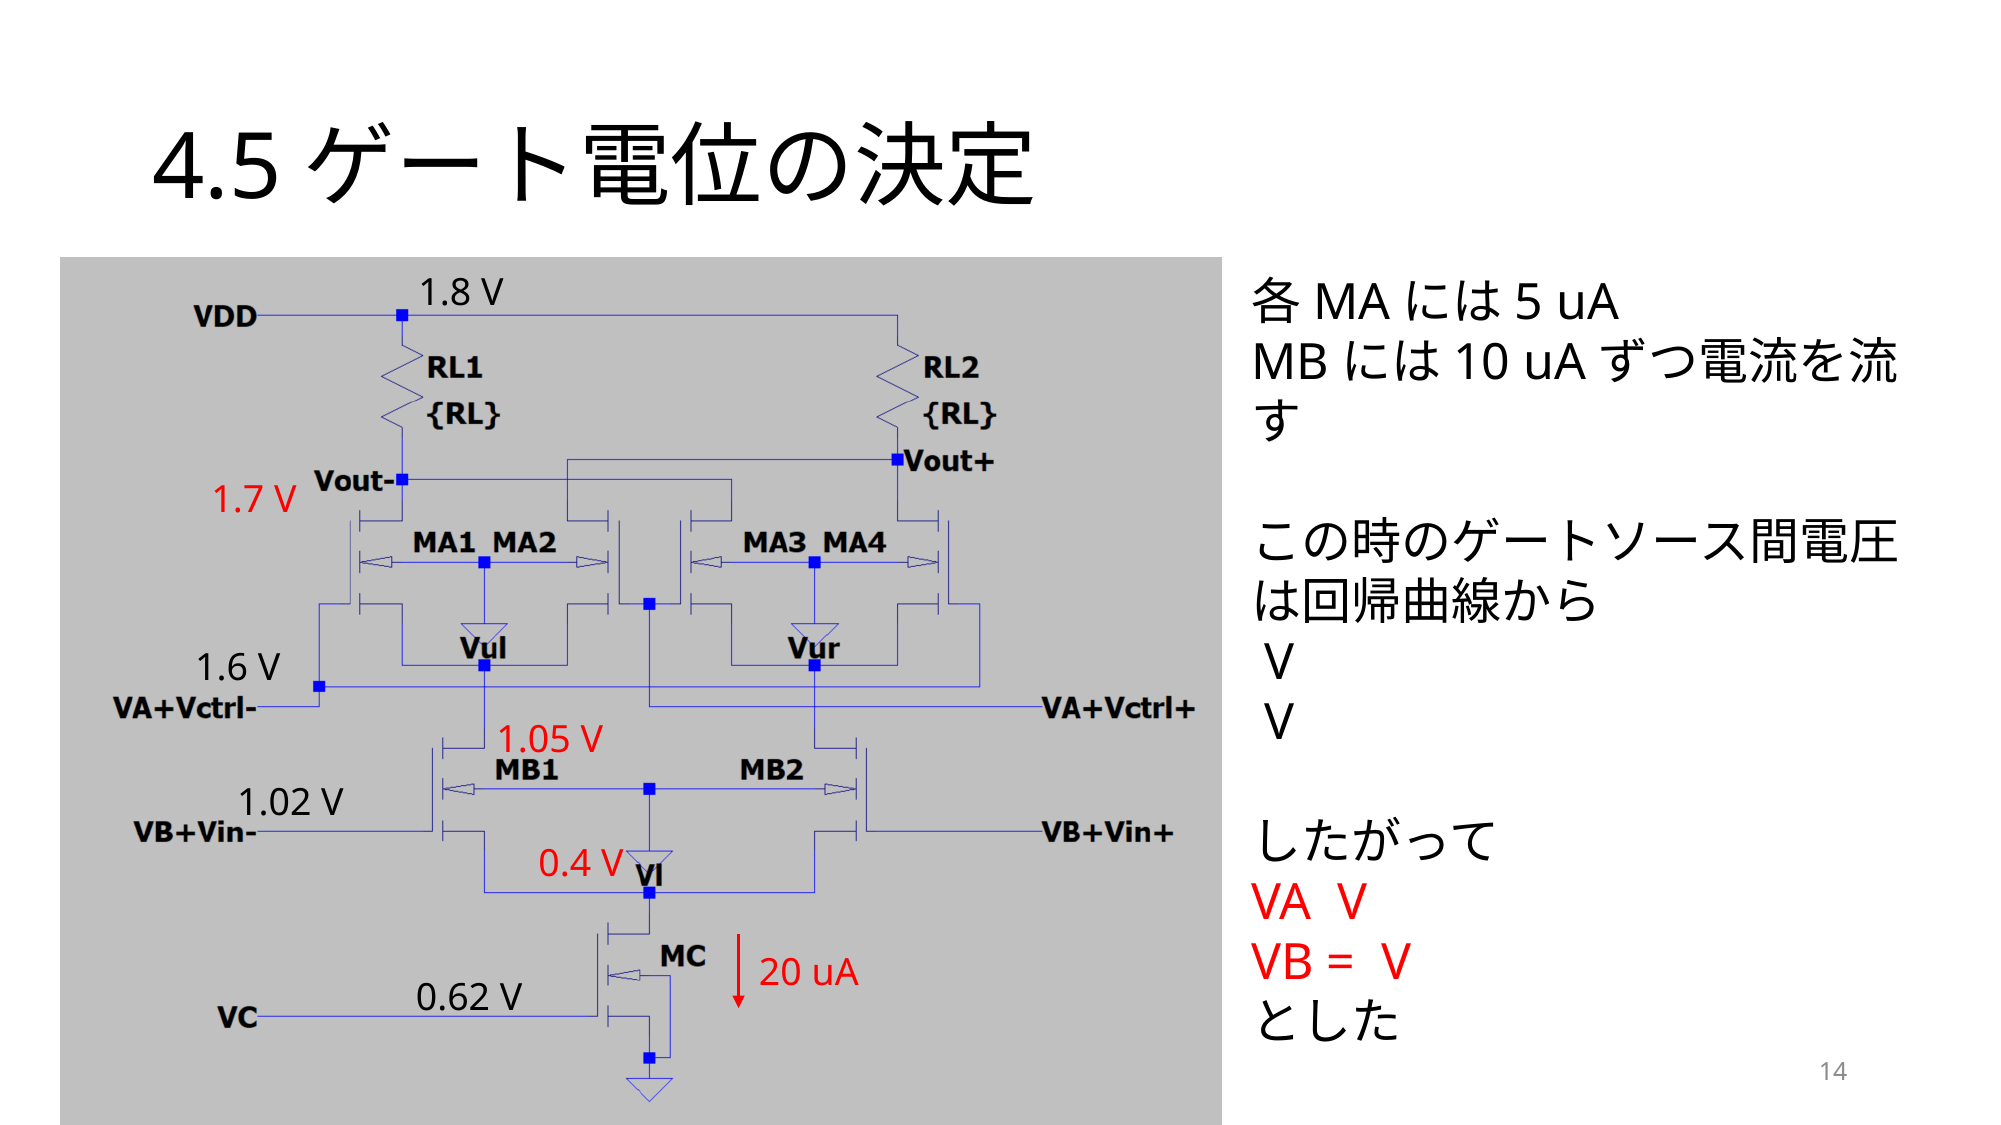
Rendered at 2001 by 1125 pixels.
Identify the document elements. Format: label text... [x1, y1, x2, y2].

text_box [60, 257, 1222, 1125]
slide_number 14 [1412, 1042, 1863, 1103]
title 4.5ゲート電位の決定 [137, 59, 1863, 278]
